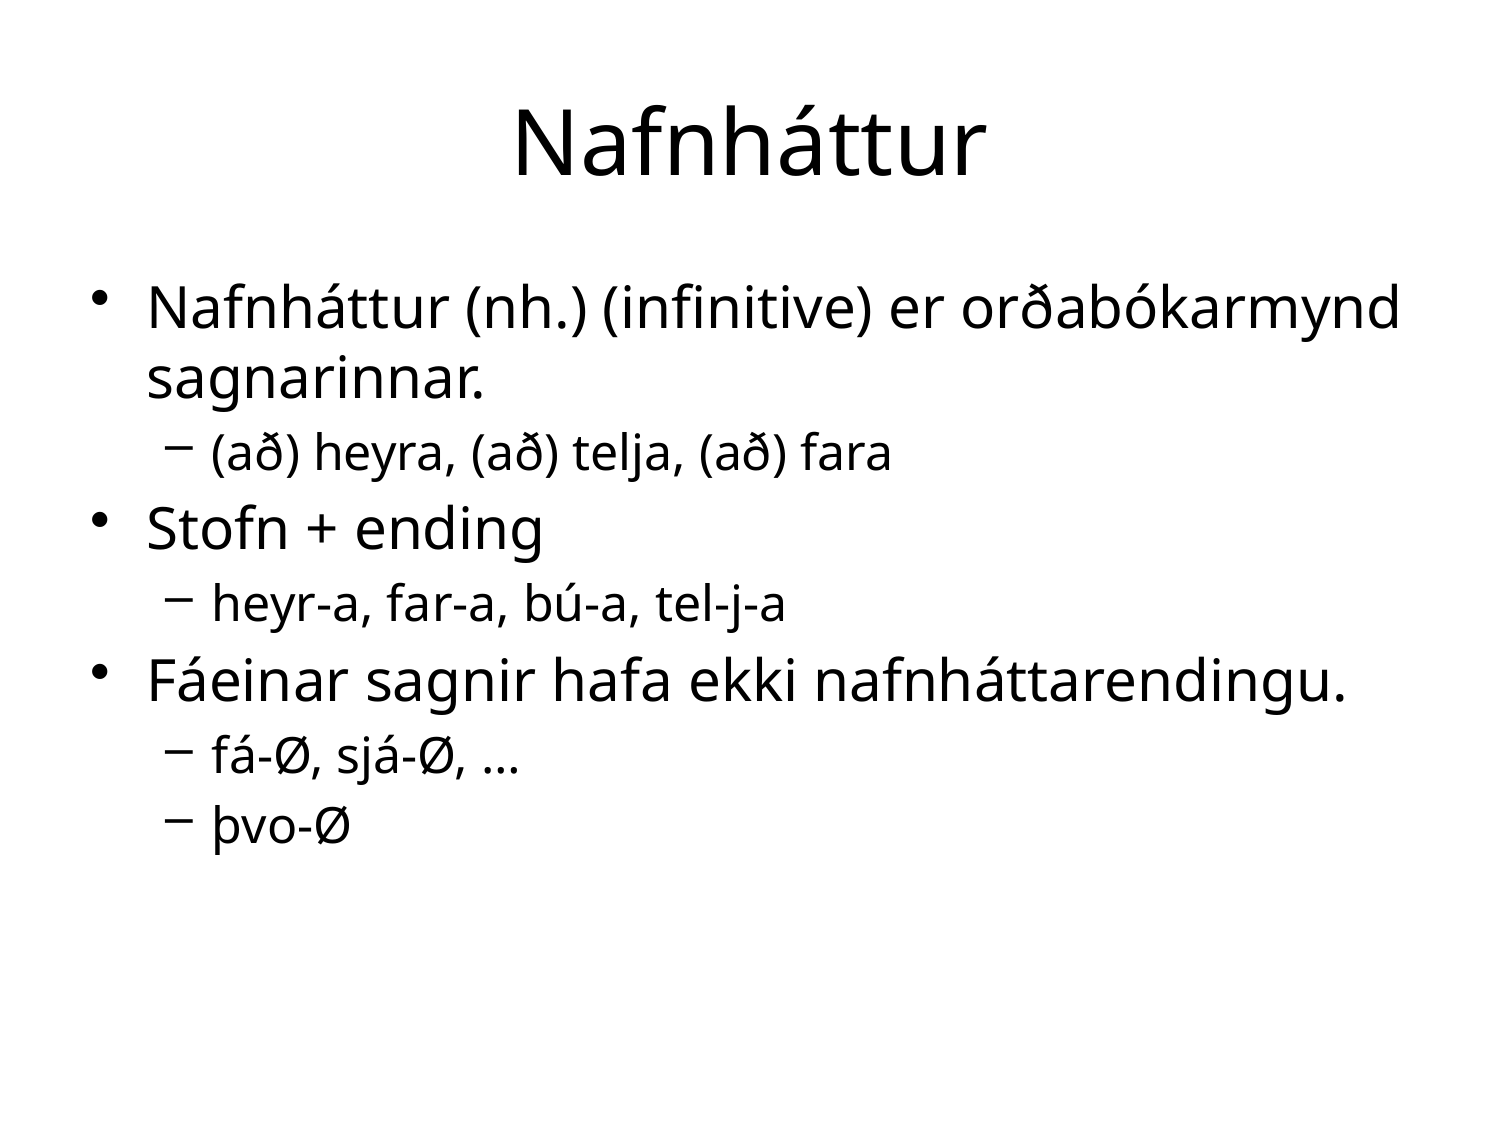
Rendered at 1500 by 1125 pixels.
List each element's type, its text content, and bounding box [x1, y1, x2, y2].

list Nafnháttur (nh.) (infinitive) er orðabókarmynd sagnarinnar. (að) heyra, (að) telja, (að) fara Stofn + ending heyr-a, far-a, bú-a, tel-j-a Fáeinar sagnir hafa ekki nafnháttarendingu. fá-Ø, sjá-Ø, … þvo-Ø [75, 262, 1425, 1005]
title Nafnháttur [75, 45, 1425, 233]
